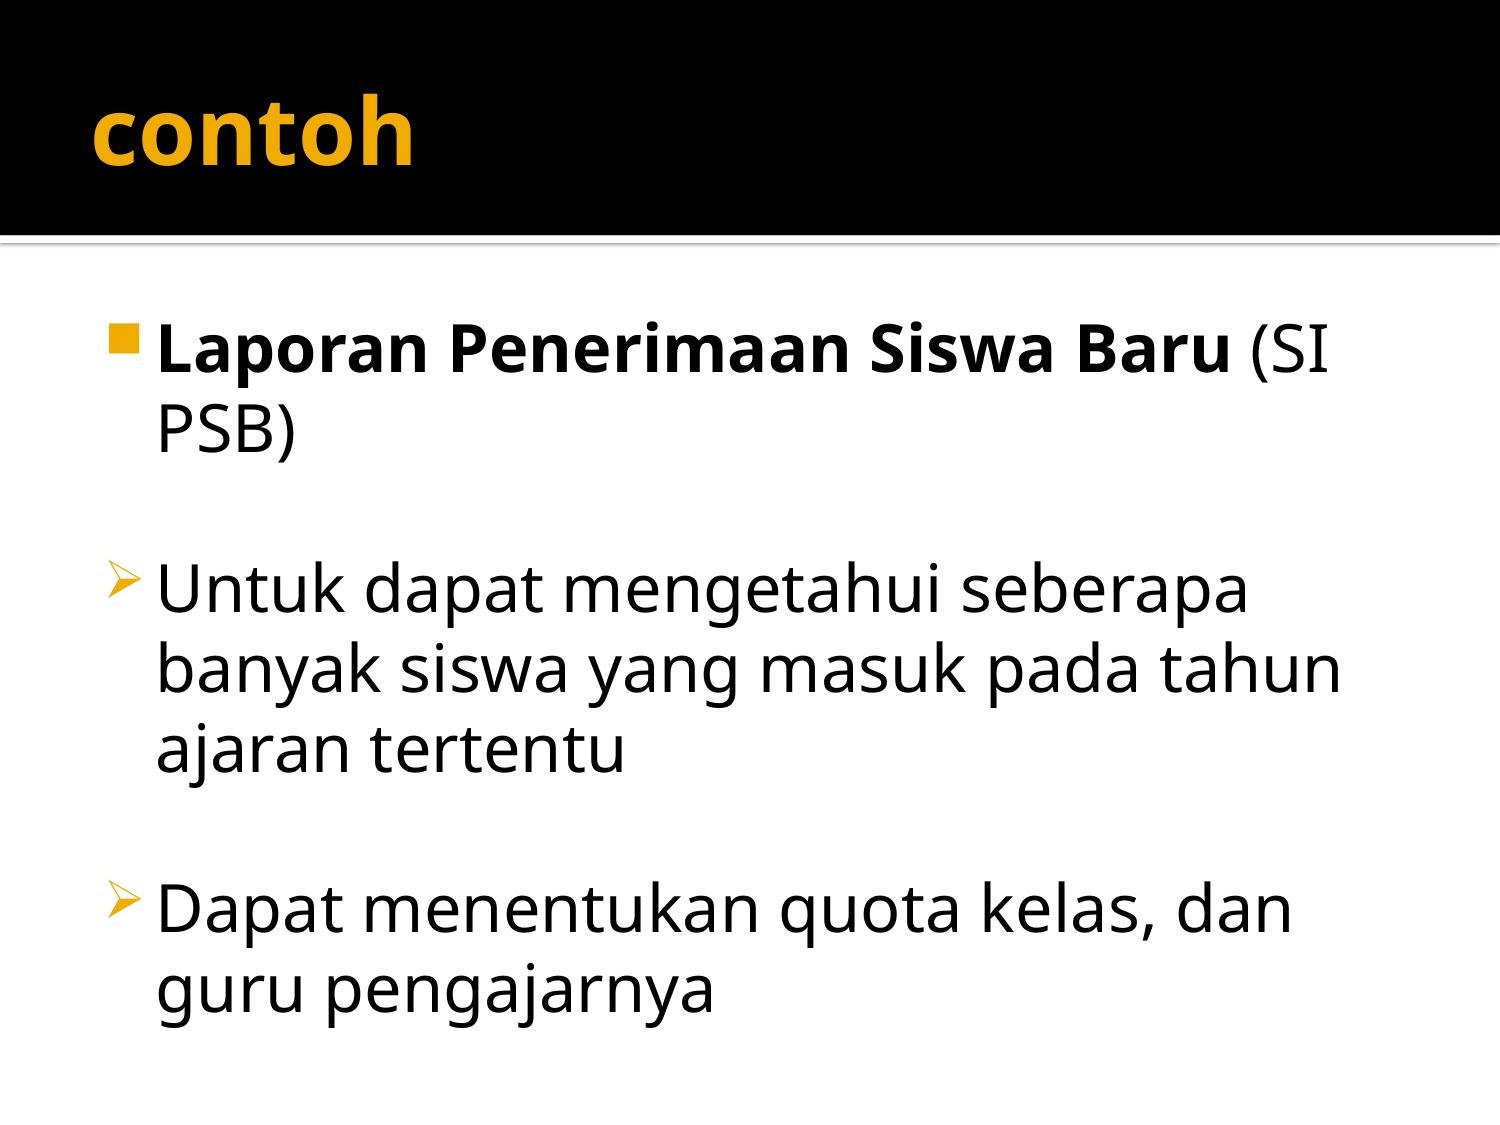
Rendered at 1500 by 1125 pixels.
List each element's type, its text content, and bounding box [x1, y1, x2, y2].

title contoh [75, 25, 1425, 231]
list Laporan Penerimaan Siswa Baru (SI PSB) Untuk dapat mengetahui seberapa banyak siswa yang masuk pada tahun ajaran tertentu Dapat menentukan quota kelas, dan guru pengajarnya [74, 290, 1426, 1051]
